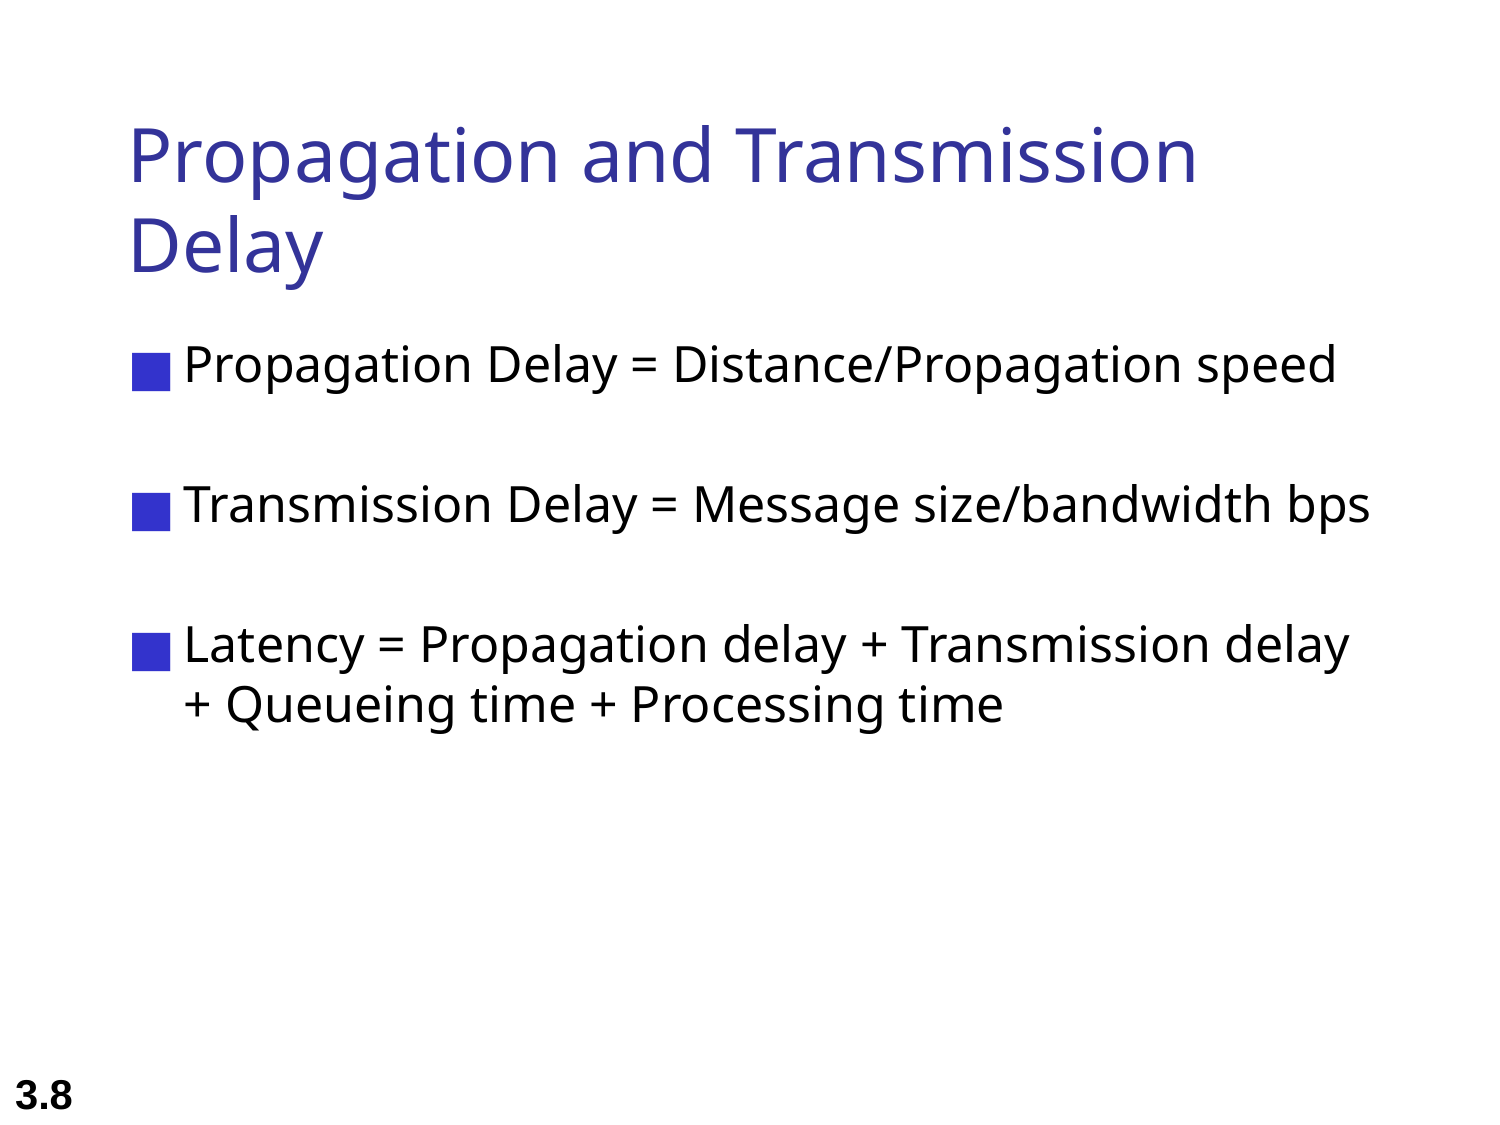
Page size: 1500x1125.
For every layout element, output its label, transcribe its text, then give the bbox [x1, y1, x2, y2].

text_box 3.‹#› [0, 1049, 313, 1125]
title Propagation and Transmission Delay [112, 99, 1388, 288]
list Propagation Delay = Distance/Propagation speed Transmission Delay = Message size/bandwidth bps Latency = Propagation delay + Transmission delay + Queueing time + Processing time [112, 324, 1388, 1000]
